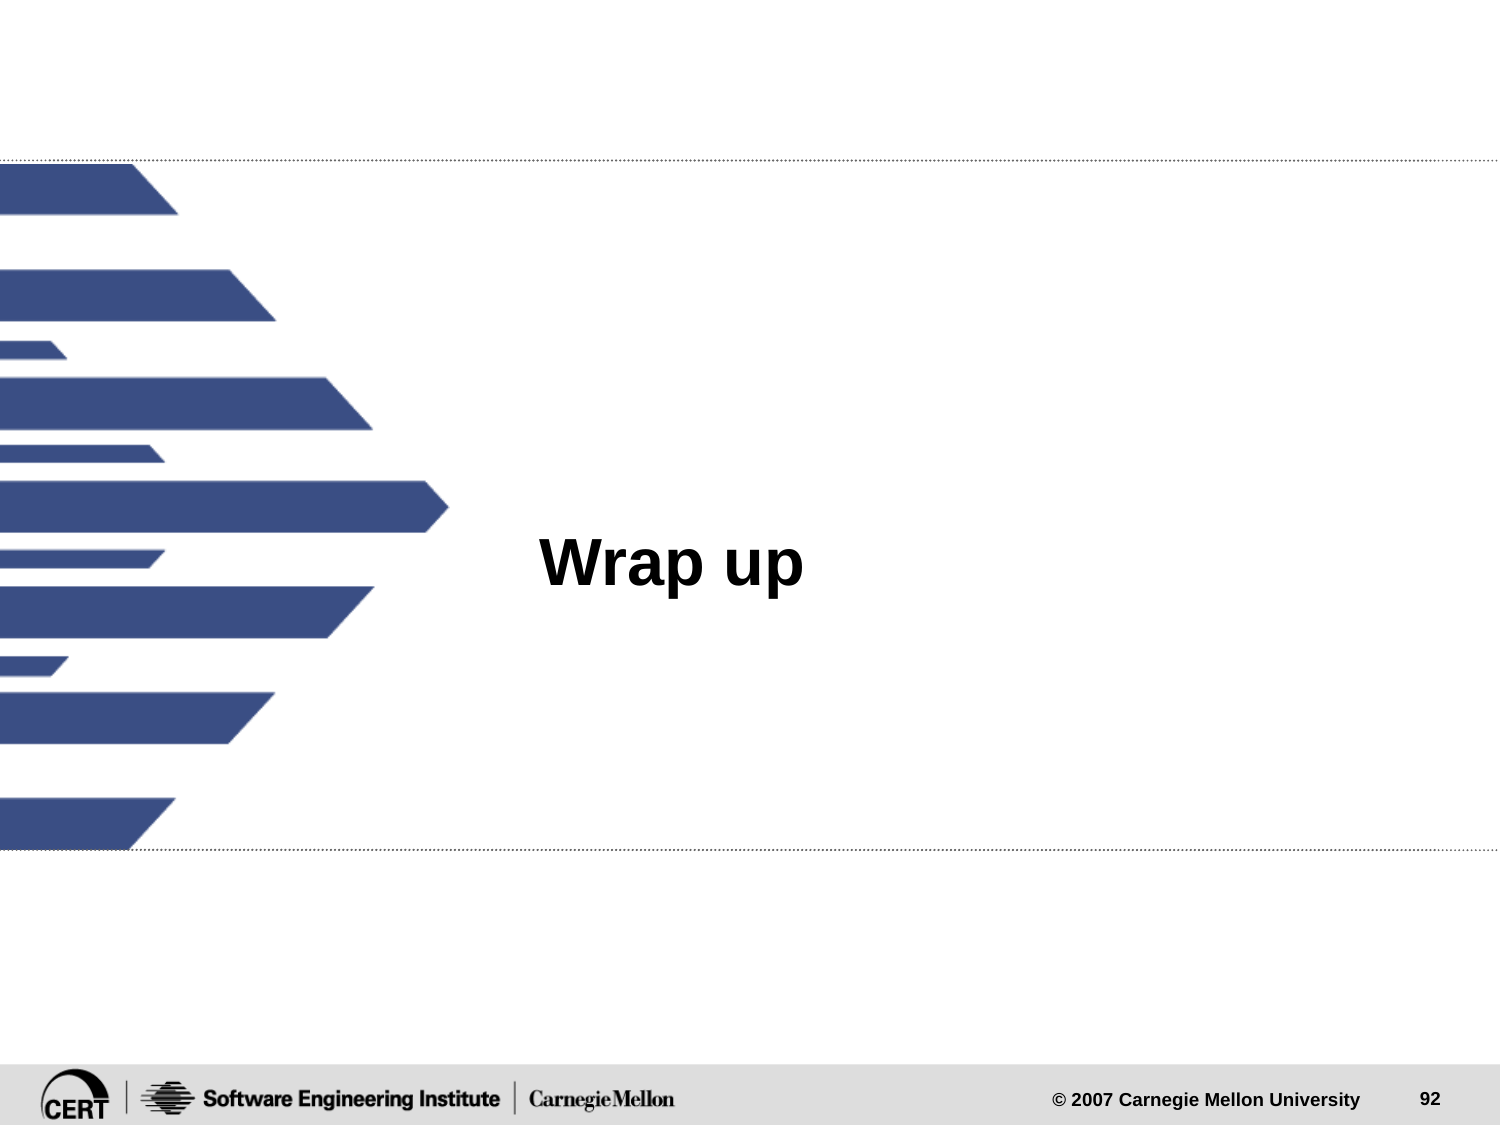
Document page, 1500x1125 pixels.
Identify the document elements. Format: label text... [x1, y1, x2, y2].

picture [24, 1065, 688, 1125]
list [0, 164, 450, 851]
text_box Wrap up [525, 399, 1475, 717]
